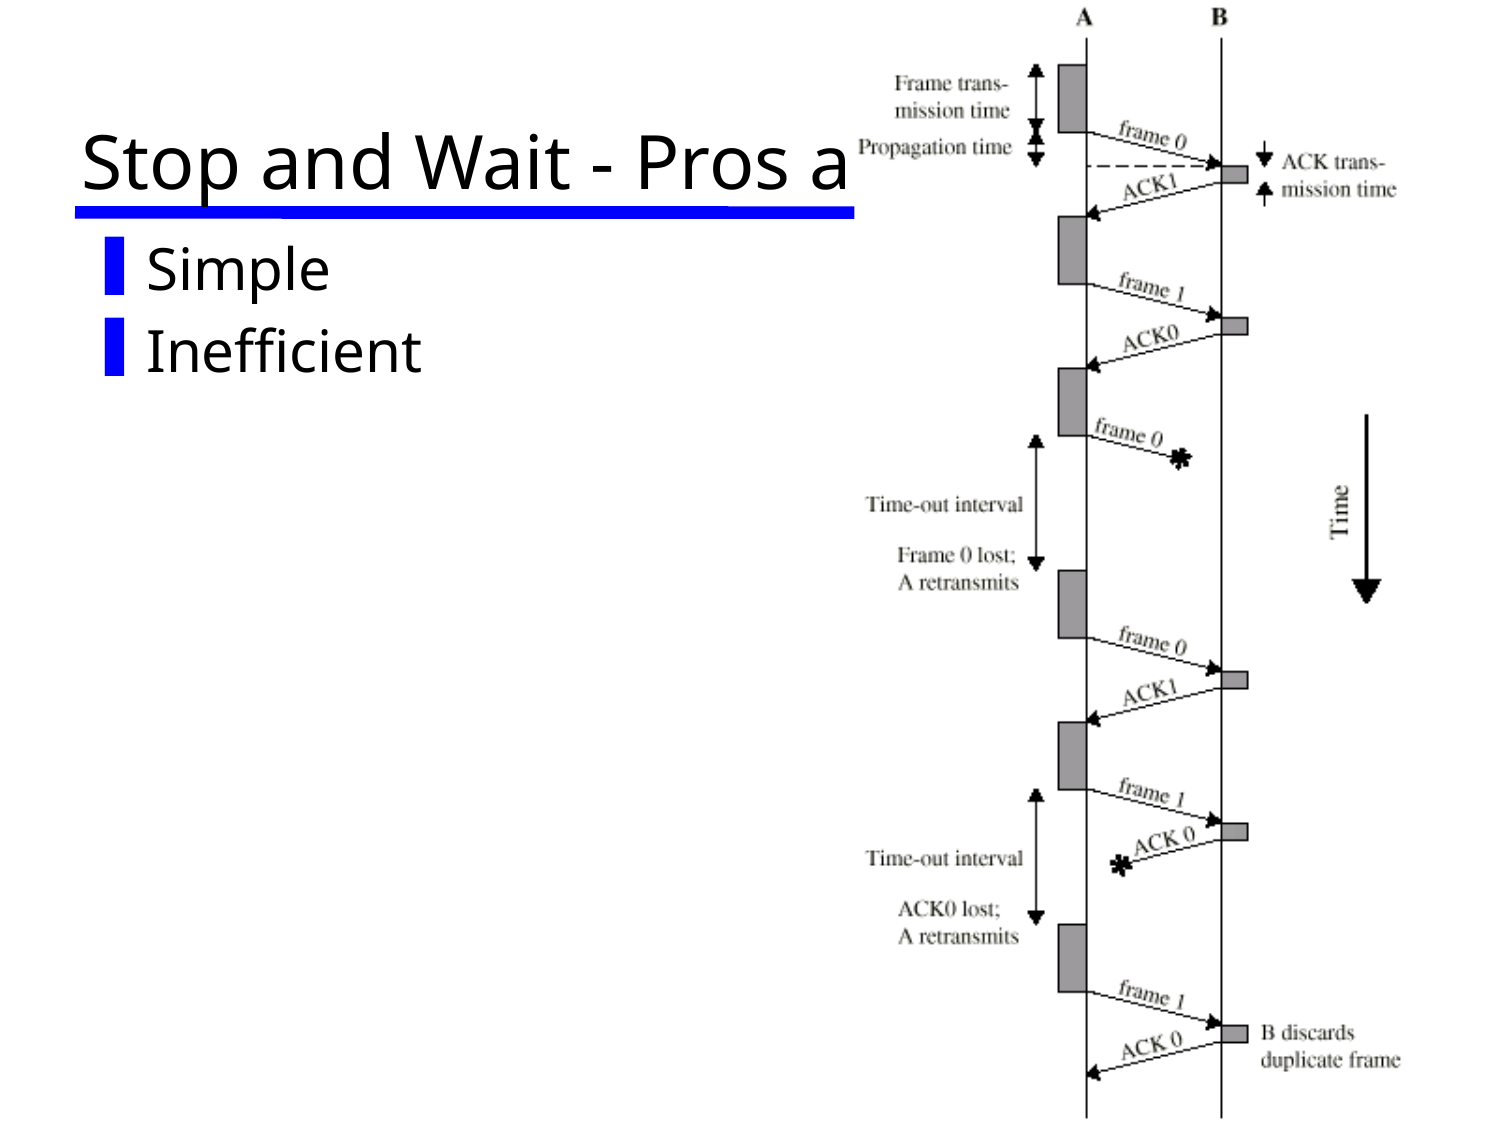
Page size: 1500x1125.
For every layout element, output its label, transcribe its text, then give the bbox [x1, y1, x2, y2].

title Stop and Wait - Pros and Cons [66, 24, 849, 213]
list Simple Inefficient [75, 224, 849, 994]
picture [854, 0, 1426, 1125]
